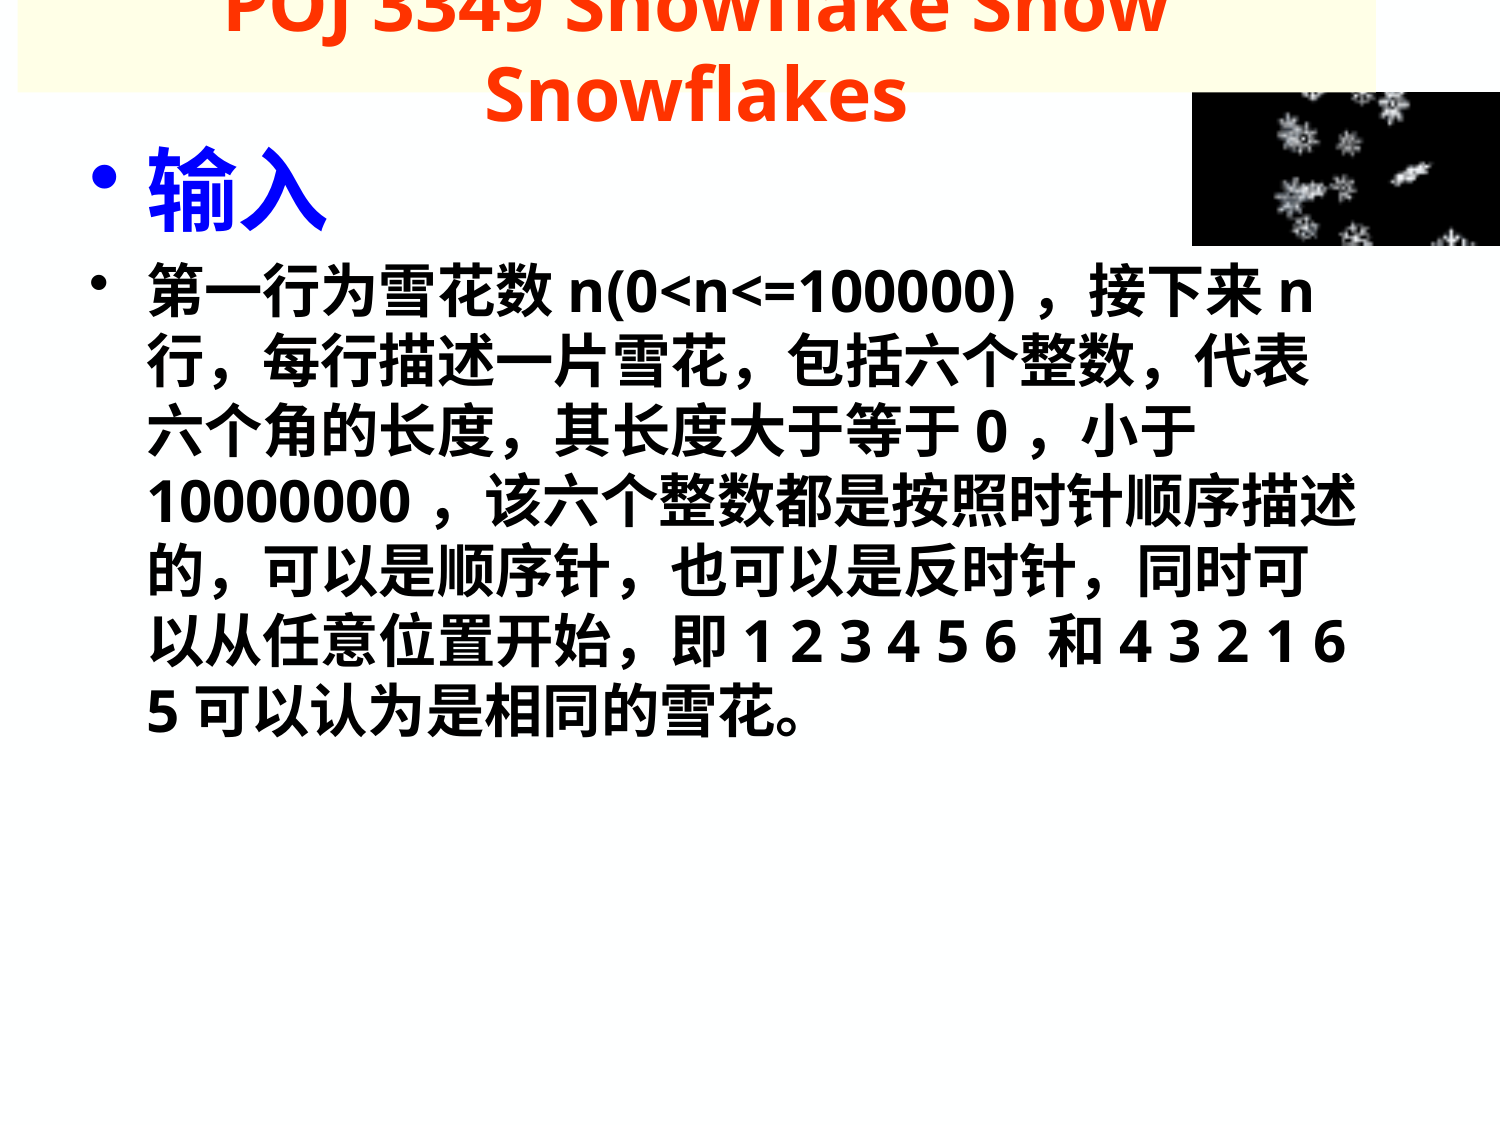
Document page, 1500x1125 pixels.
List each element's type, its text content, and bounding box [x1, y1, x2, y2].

text_box 输入 第一行为雪花数n(0<n<=100000)，接下来n行，每行描述一片雪花，包括六个整数，代表六个角的长度，其长度大于等于0，小于10000000，该六个整数都是按照时针顺序描述的，可以是顺序针，也可以是反时针，同时可以从任意位置开始，即1 2 3 4 5 6 和4 3 2 1 6 5可以认为是相同的雪花。 [75, 125, 1376, 955]
text_box POJ 3349 Snowflake Snow Snowflakes [17, 0, 1376, 93]
picture [1192, 92, 1500, 247]
